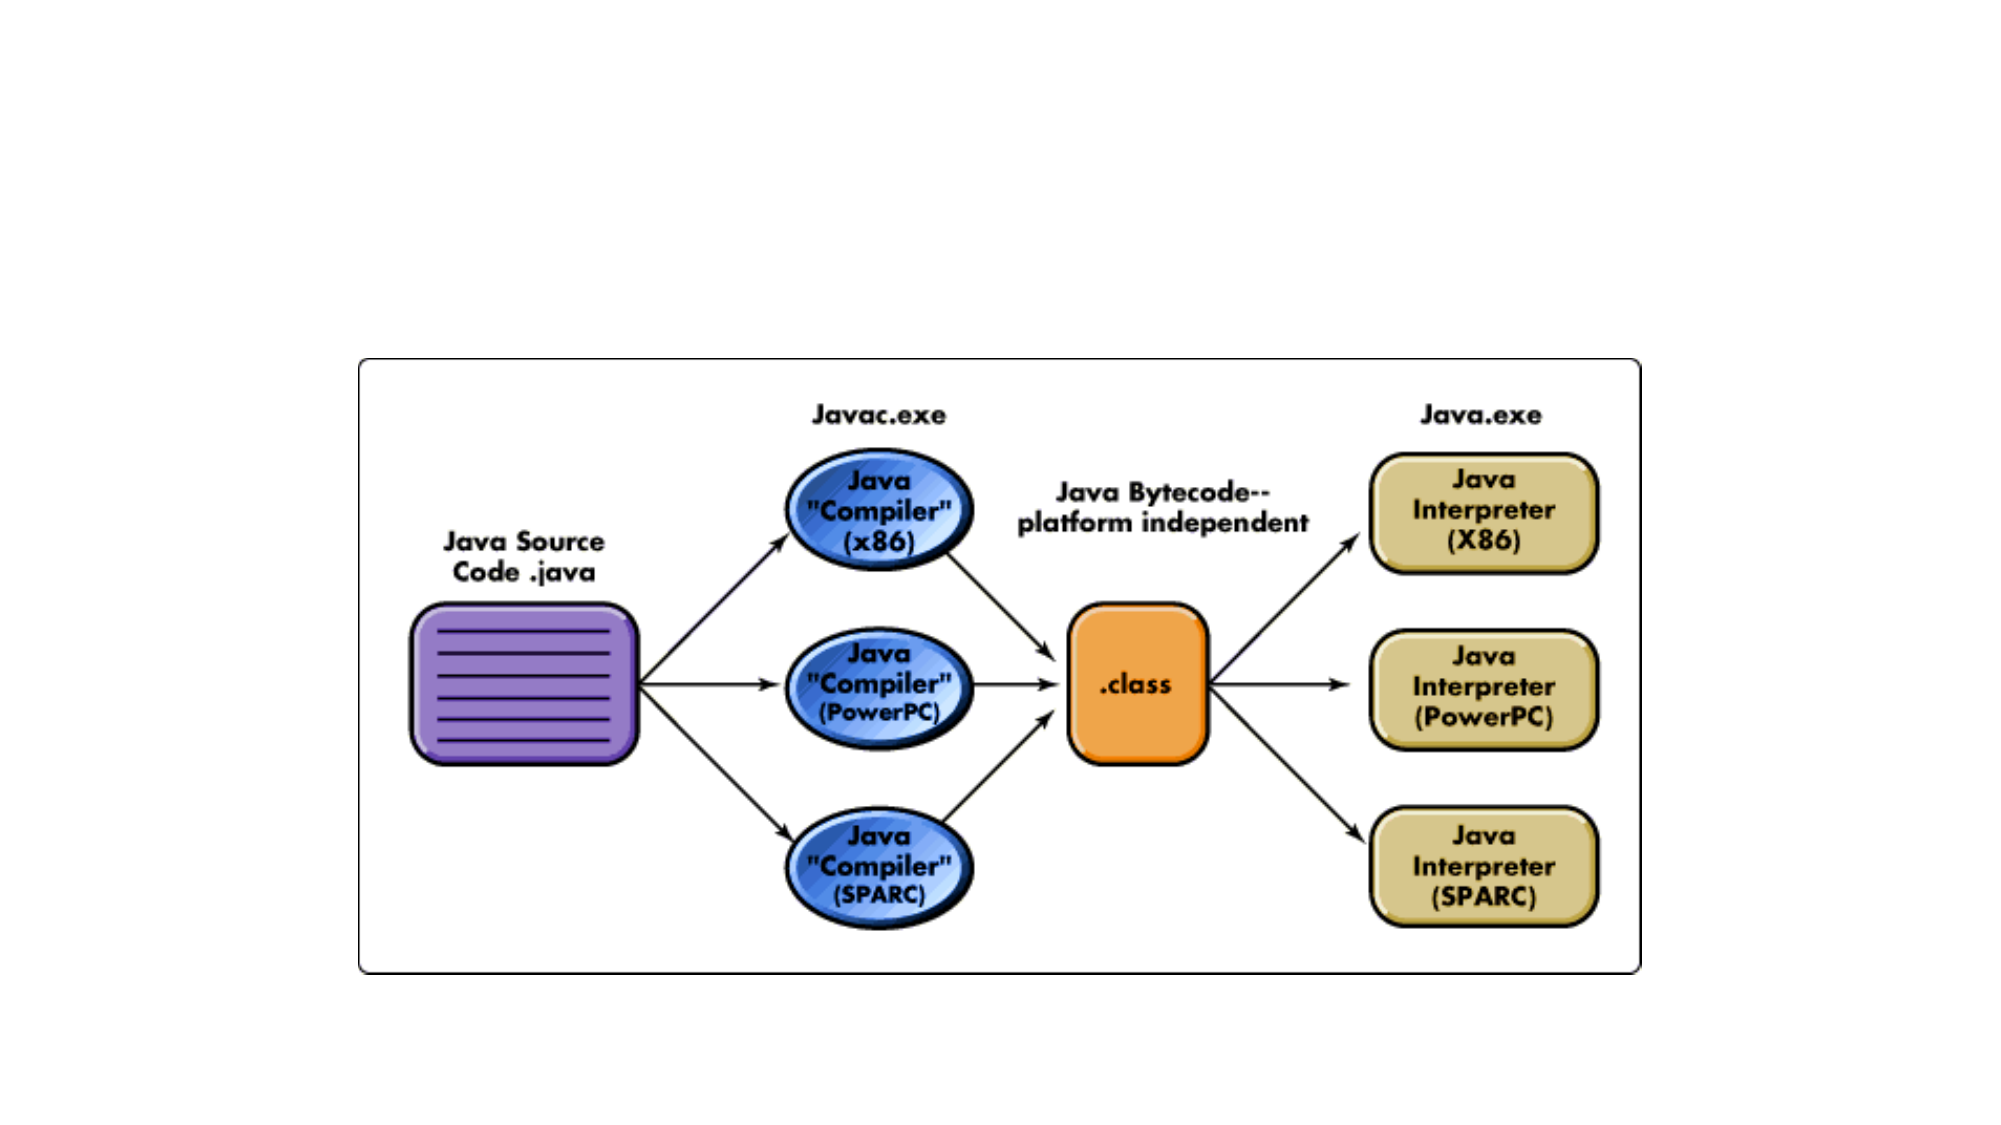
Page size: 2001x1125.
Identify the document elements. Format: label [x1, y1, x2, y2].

list [358, 358, 1642, 975]
